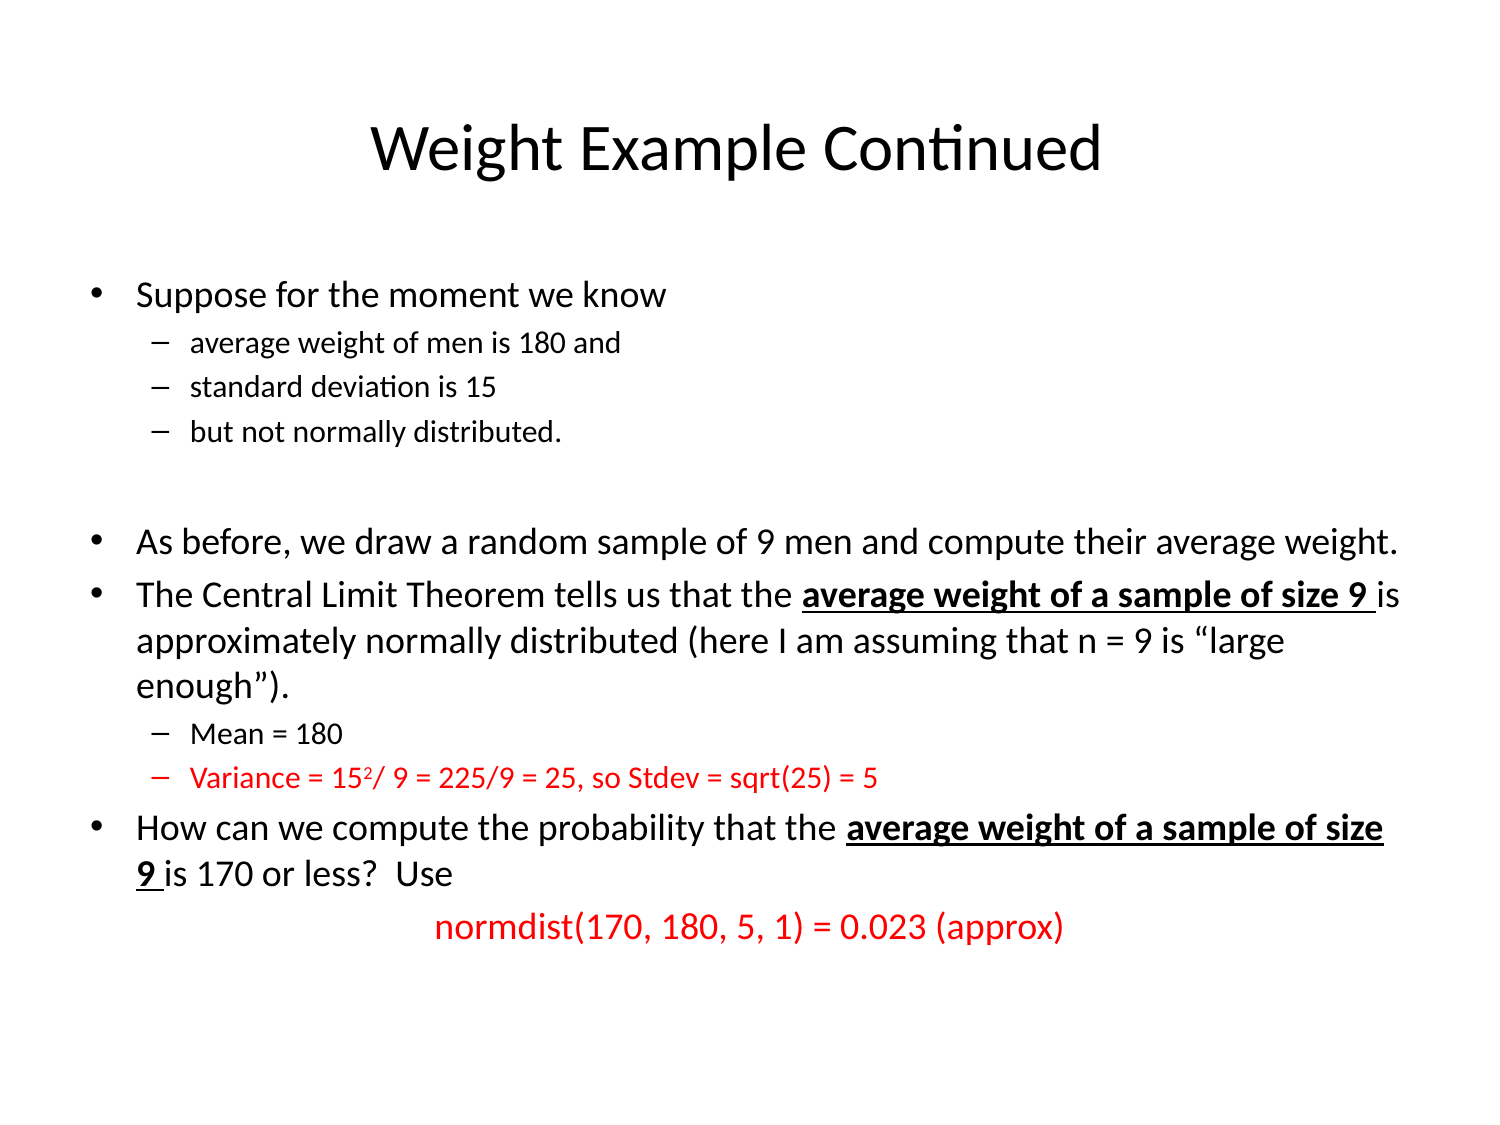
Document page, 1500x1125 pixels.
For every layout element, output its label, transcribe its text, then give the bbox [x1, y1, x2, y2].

list Suppose for the moment we know average weight of men is 180 and standard deviation is 15 but not normally distributed. As before, we draw a random sample of 9 men and compute their average weight. The Central Limit Theorem tells us that the average weight of a sample of size 9 is approximately normally distributed (here I am assuming that n = 9 is “large enough”). Mean = 180 Variance = 152/ 9 = 225/9 = 25, so Stdev = sqrt(25) = 5 How can we compute the probability that the average weight of a sample of size 9 is 170 or less? Use normdist(170, 180, 5, 1) = 0.023 (approx) [75, 262, 1425, 1005]
title Weight Example Continued [62, 50, 1413, 238]
